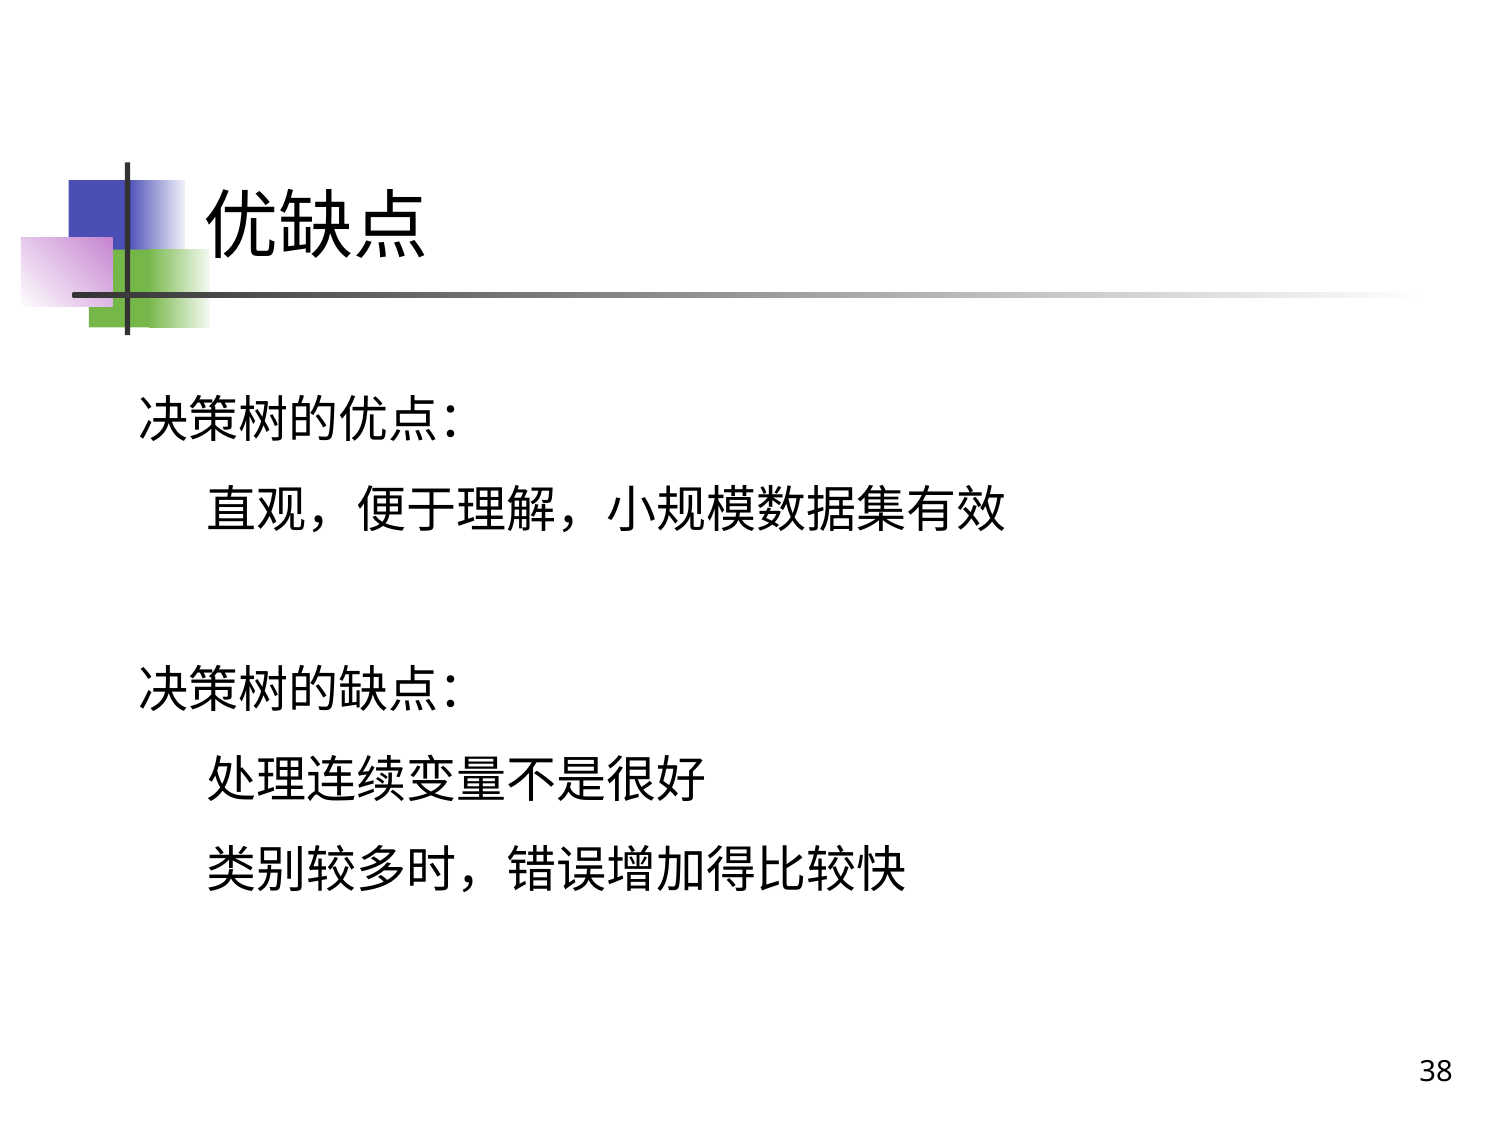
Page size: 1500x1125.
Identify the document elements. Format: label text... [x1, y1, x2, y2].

slide_number 38 [1155, 1024, 1468, 1100]
text_box 决策树的优点： 直观，便于理解，小规模数据集有效 决策树的缺点： 处理连续变量不是很好 类别较多时，错误增加得比较快 [123, 349, 1353, 905]
title 优缺点 [188, 35, 1468, 275]
